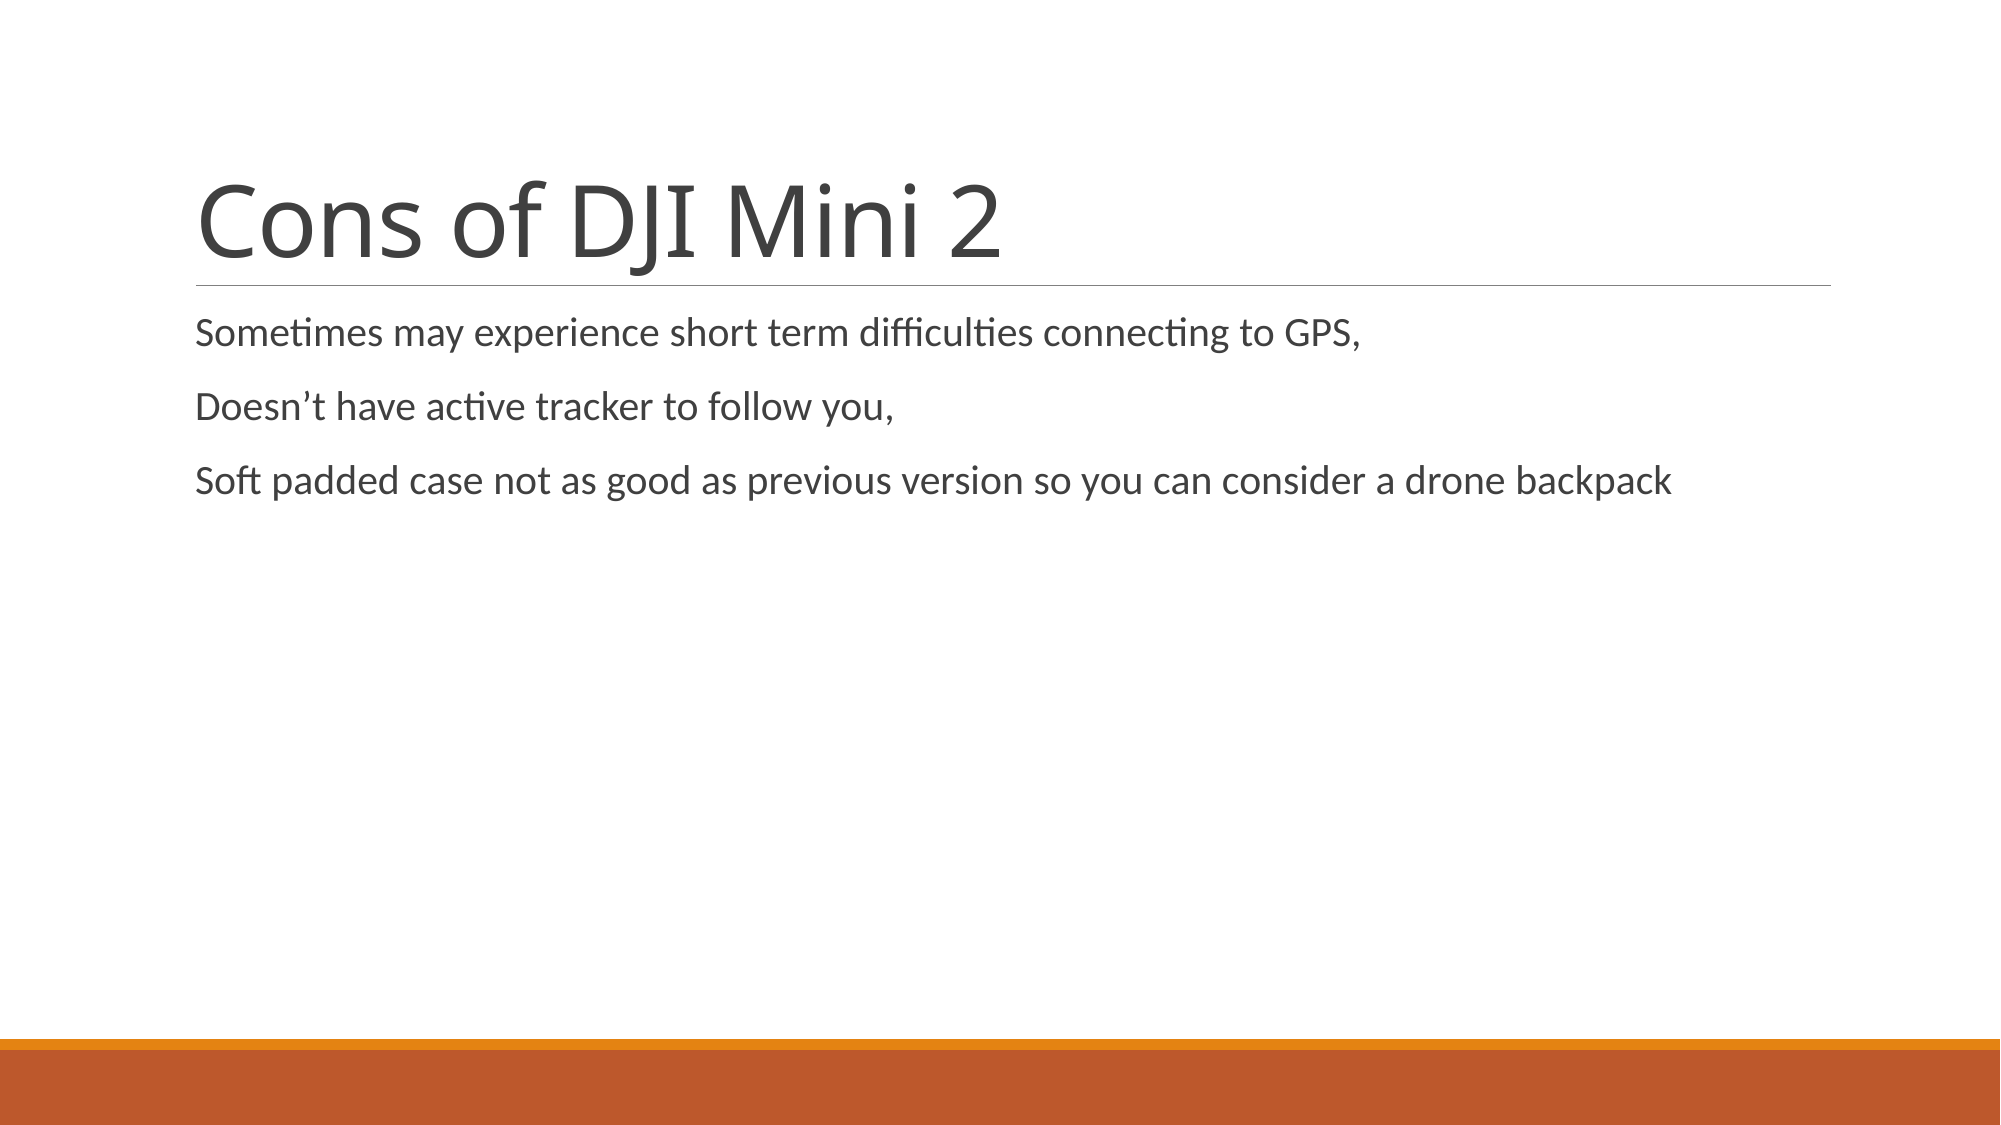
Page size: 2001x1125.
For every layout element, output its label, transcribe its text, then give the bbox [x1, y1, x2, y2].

title Cons of DJI Mini 2 [180, 47, 1830, 285]
list Sometimes may experience short term difficulties connecting to GPS, Doesn’t have active tracker to follow you, Soft padded case not as good as previous version so you can consider a drone backpack [180, 302, 1830, 963]
